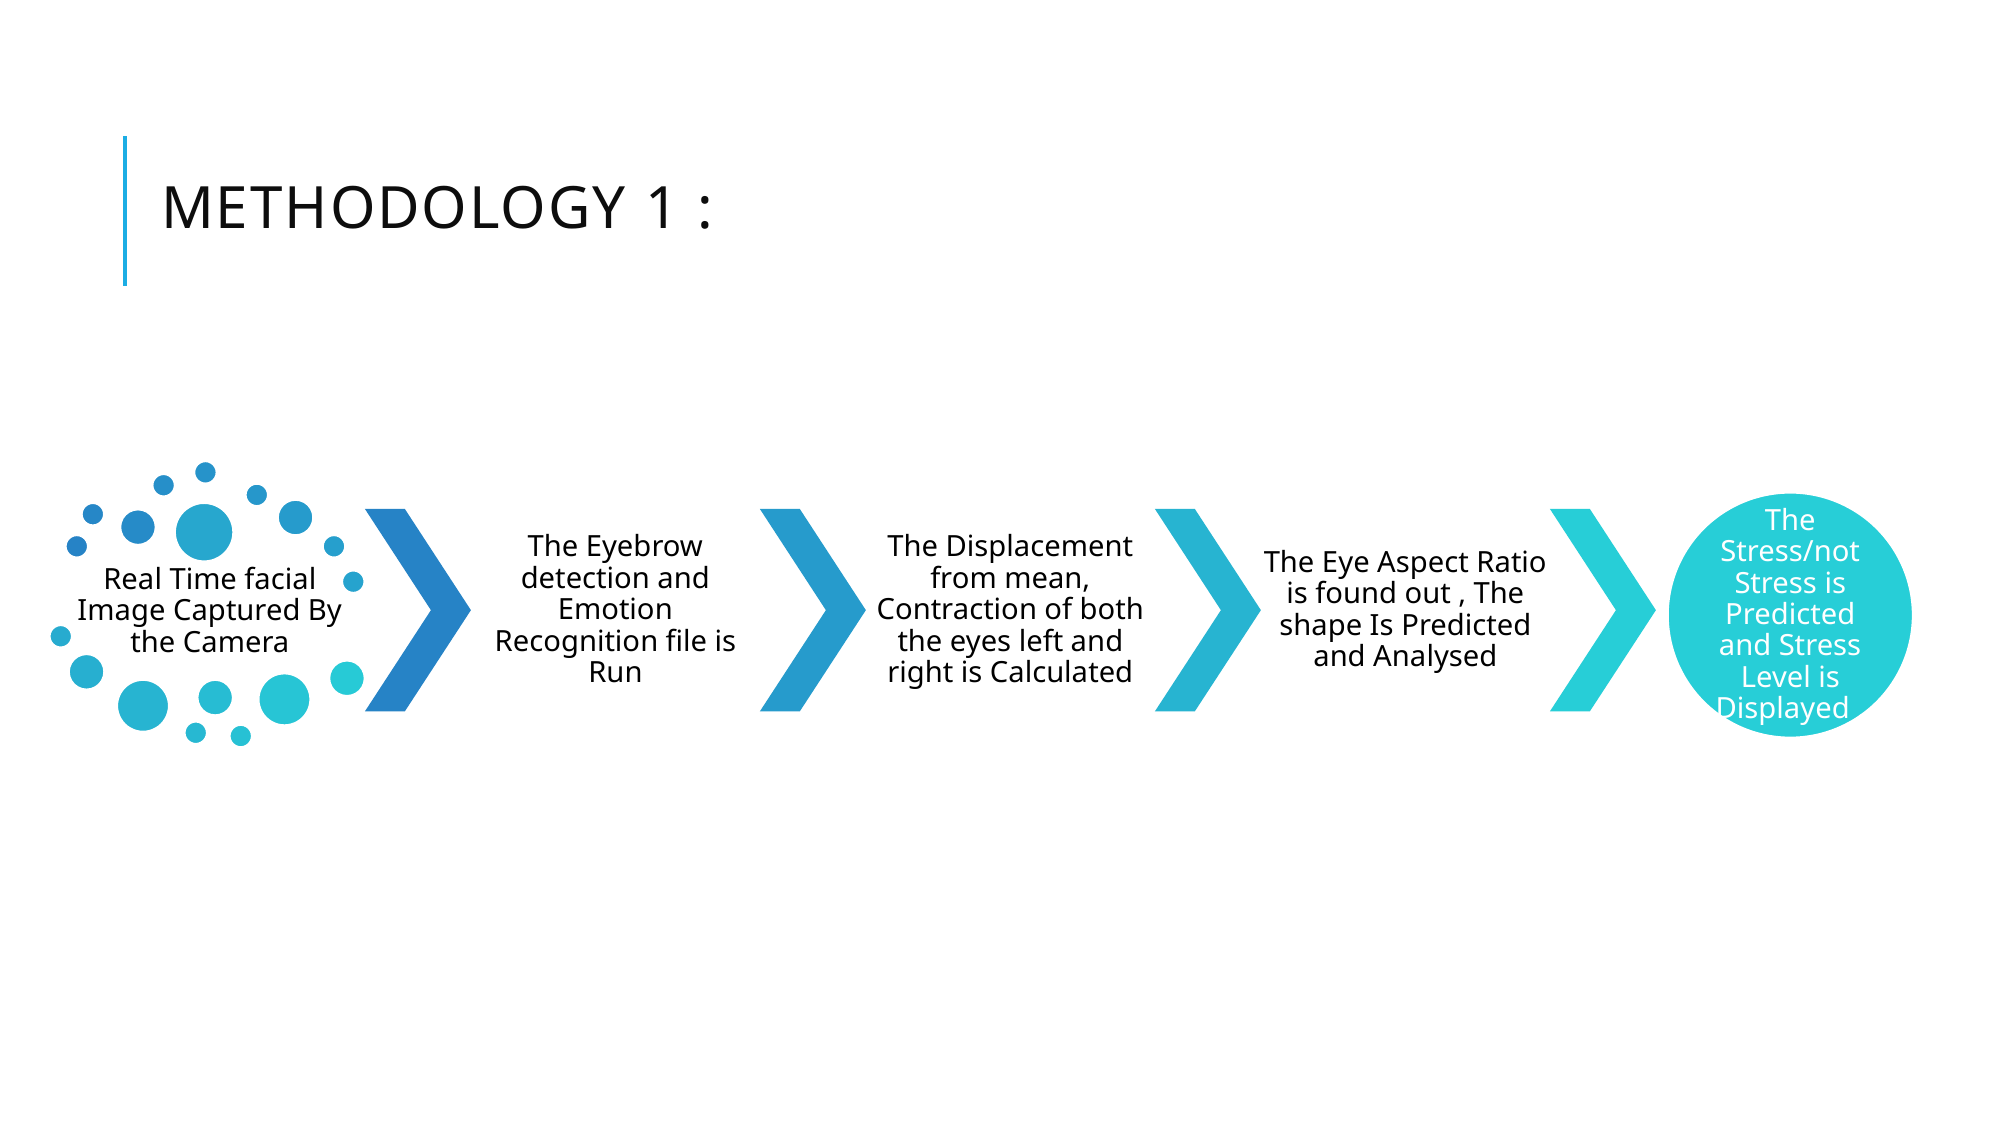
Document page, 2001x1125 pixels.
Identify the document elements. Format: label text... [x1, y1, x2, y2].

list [44, 211, 1930, 997]
title Methodology 1 : [146, 155, 1214, 207]
